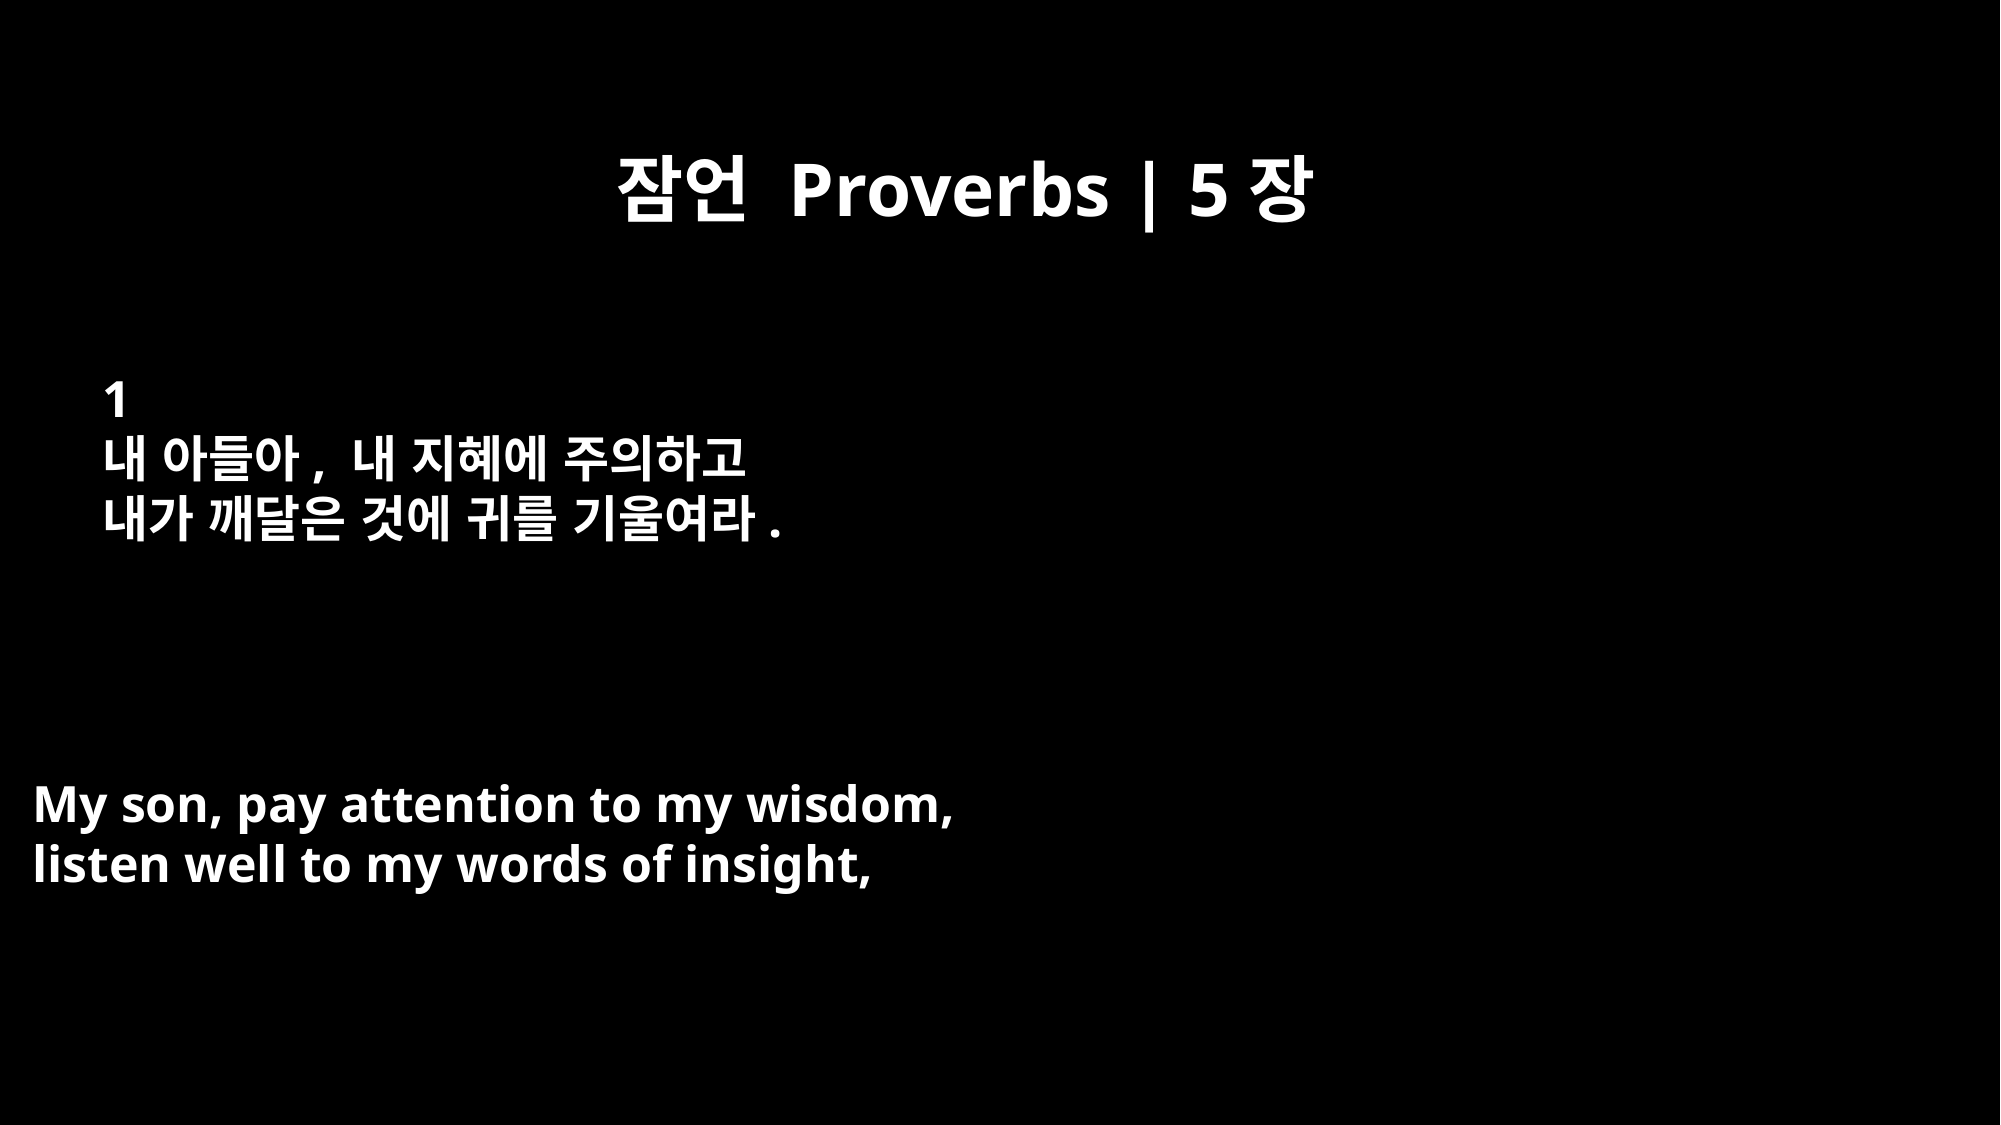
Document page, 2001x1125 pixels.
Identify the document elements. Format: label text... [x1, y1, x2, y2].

text_box ﻿1 내 아들아, 내 지혜에 주의하고 내가 깨달은 것에 귀를 기울여라. [87, 359, 798, 555]
text_box My son, pay attention to my wisdom, listen well to my words of insight, [17, 764, 970, 900]
text_box 잠언 Proverbs | 5장 [601, 136, 1331, 239]
